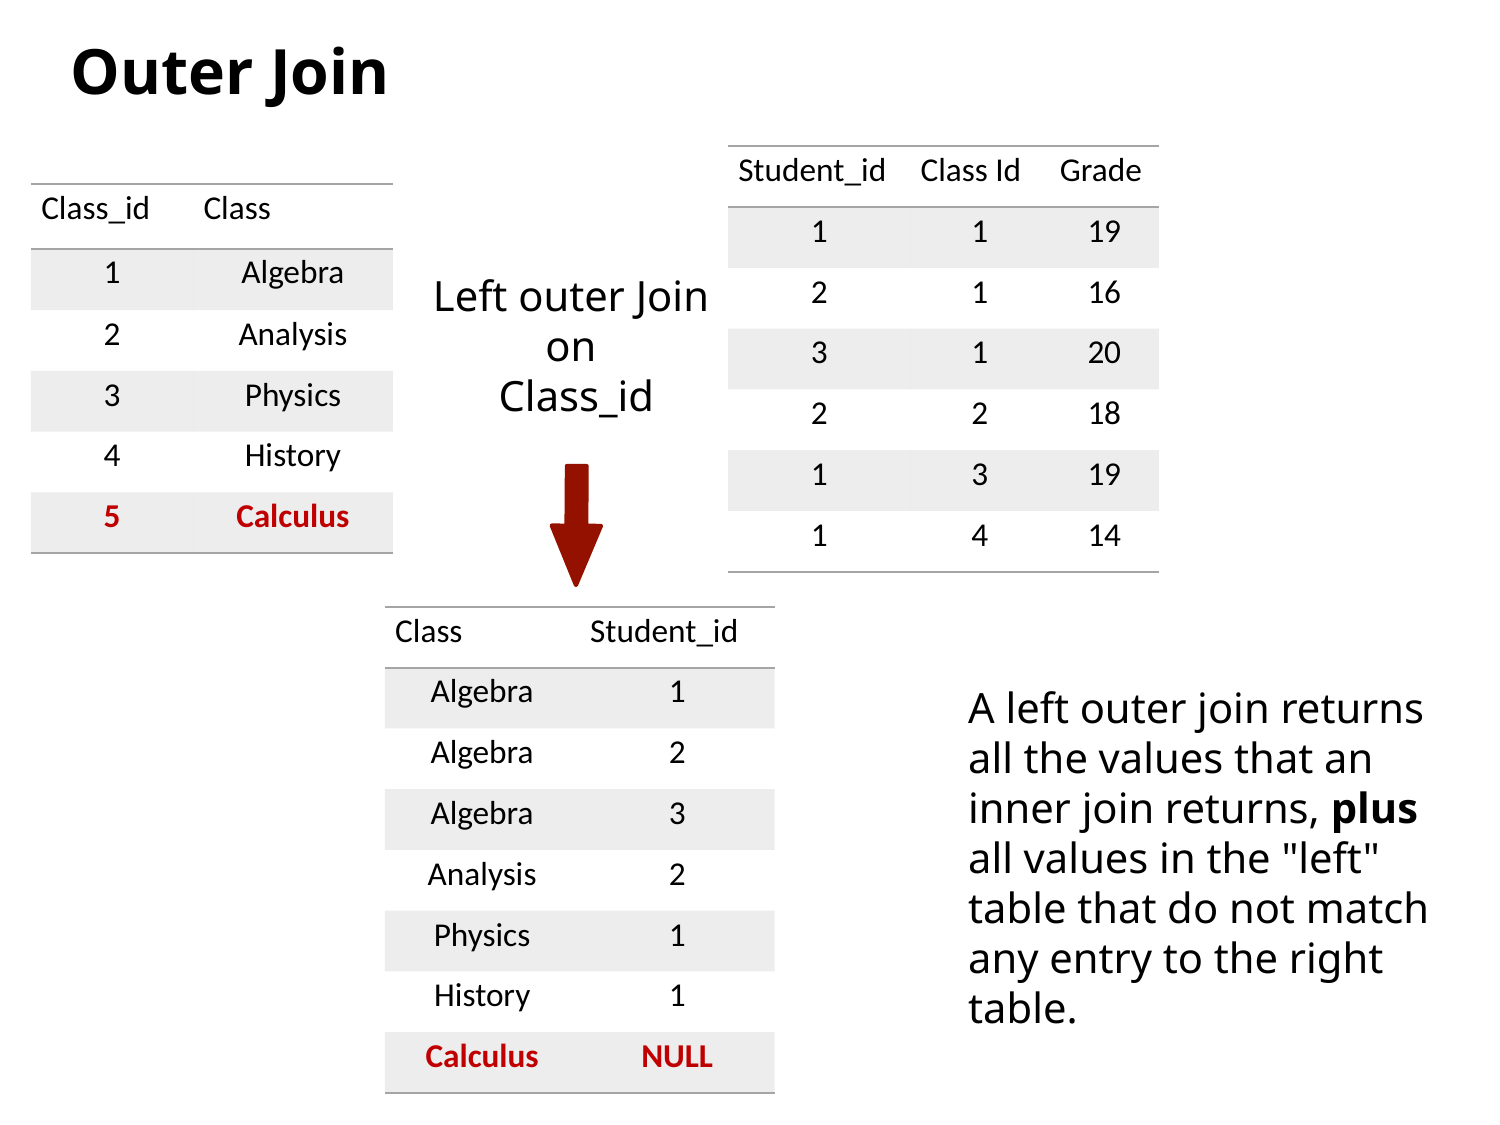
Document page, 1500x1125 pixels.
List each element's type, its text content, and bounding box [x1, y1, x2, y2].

table_cell 3 [910, 450, 1050, 511]
text_box [551, 465, 601, 586]
table_cell 2 [728, 268, 910, 329]
text_box Left outer Join on Class_id [425, 262, 728, 428]
table_cell 1 [728, 511, 910, 571]
table_cell Physics [193, 371, 393, 432]
text_box Outer Join [63, 24, 1336, 114]
table_cell 1 [910, 329, 1050, 389]
table_cell 1 [580, 669, 775, 728]
table_cell 3 [580, 789, 775, 850]
table_cell Physics [385, 911, 580, 971]
table_header Class_id [31, 185, 193, 248]
table_cell Algebra [385, 728, 580, 789]
table_cell 2 [910, 389, 1050, 450]
table_cell Analysis [385, 850, 580, 911]
table_cell 3 [728, 329, 910, 389]
table_header Class Id [910, 147, 1050, 206]
table_cell 16 [1050, 268, 1159, 329]
table_cell 4 [31, 432, 193, 492]
table_cell Analysis [193, 310, 393, 371]
table_cell 3 [31, 371, 193, 432]
table_cell 1 [728, 450, 910, 511]
table_cell 1 [580, 971, 775, 1032]
table_cell Algebra [385, 789, 580, 850]
table_cell 1 [580, 911, 775, 971]
table_cell 1 [910, 268, 1050, 329]
table_header Class [193, 185, 393, 248]
table_cell 4 [910, 511, 1050, 571]
table_cell 2 [580, 850, 775, 911]
table_cell NULL [580, 1032, 775, 1092]
table_header Student_id [580, 608, 775, 667]
table_cell 2 [31, 310, 193, 371]
table_cell 14 [1050, 511, 1159, 571]
table_cell 19 [1050, 208, 1159, 268]
table_cell 1 [910, 208, 1050, 268]
table_cell Algebra [385, 669, 580, 728]
table_cell History [193, 432, 393, 492]
table_cell Calculus [385, 1032, 580, 1092]
table_cell History [385, 971, 580, 1032]
table_header Grade [1050, 147, 1159, 206]
table_cell 18 [1050, 389, 1159, 450]
text_box A left outer join returns all the values that an inner join returns, plus all values in the "left" table that do not match any entry to the right table. [960, 674, 1464, 1040]
table_cell 20 [1050, 329, 1159, 389]
table_cell Calculus [193, 492, 393, 552]
table_cell 19 [1050, 450, 1159, 511]
table_cell 2 [728, 389, 910, 450]
table_header Class [385, 608, 580, 667]
table_cell 1 [31, 250, 193, 310]
table_header Student_id [728, 147, 910, 206]
table_cell 1 [728, 208, 910, 268]
table_cell Algebra [193, 250, 393, 310]
table_cell 2 [580, 728, 775, 789]
table_cell 5 [31, 492, 193, 552]
